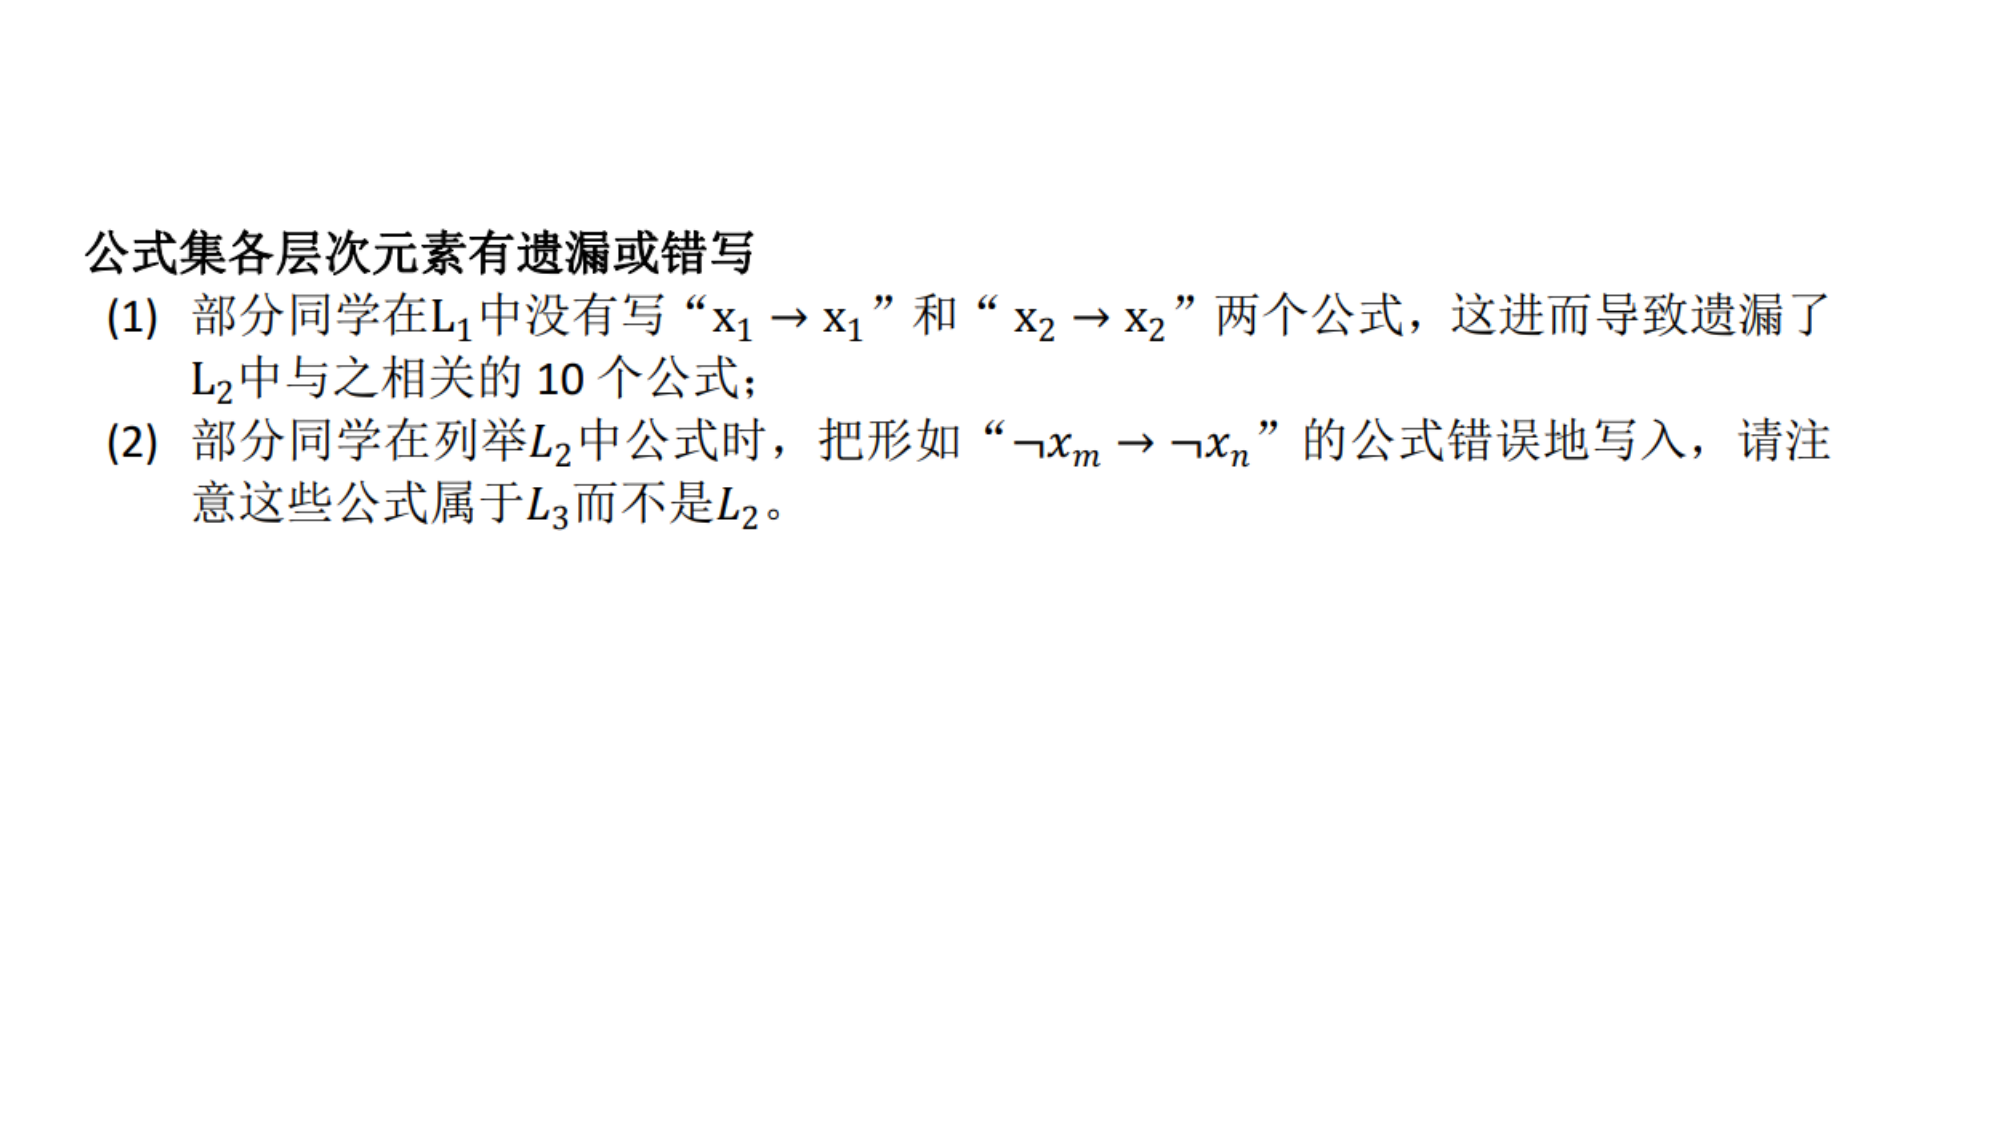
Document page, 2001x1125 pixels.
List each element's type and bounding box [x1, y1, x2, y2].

picture [79, 221, 1844, 531]
